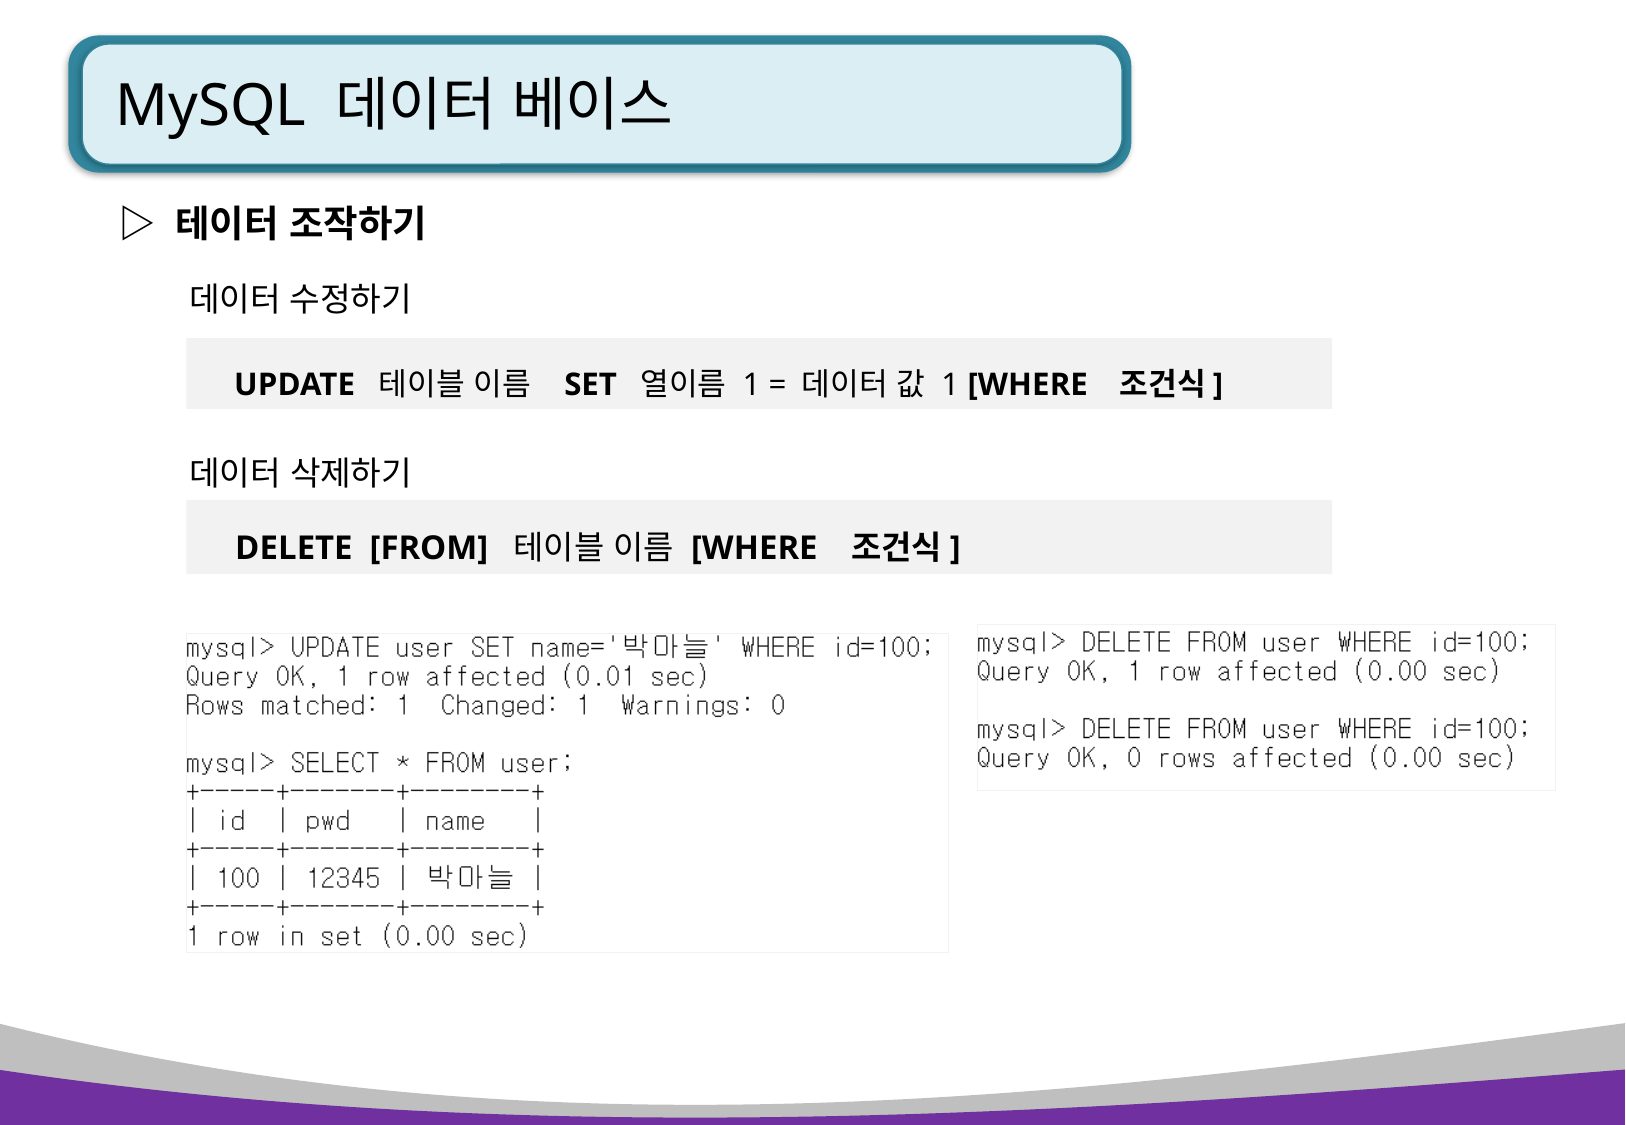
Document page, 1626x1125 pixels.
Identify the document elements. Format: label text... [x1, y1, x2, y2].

text_box 데이터 수정하기 [174, 270, 742, 326]
picture [186, 633, 950, 953]
picture [977, 624, 1556, 792]
text_box ▷ 테이터 조작하기 [103, 193, 1581, 253]
text_box UPDATE 테이블 이름 SET 열이름 1 = 데이터 값 1 [WHERE 조건식] [186, 338, 1333, 409]
text_box DELETE [FROM] 테이블 이름 [WHERE 조건식] [186, 499, 1333, 575]
text_box MySQL 데이터 베이스 [85, 32, 919, 173]
text_box 데이터 삭제하기 [174, 444, 742, 499]
